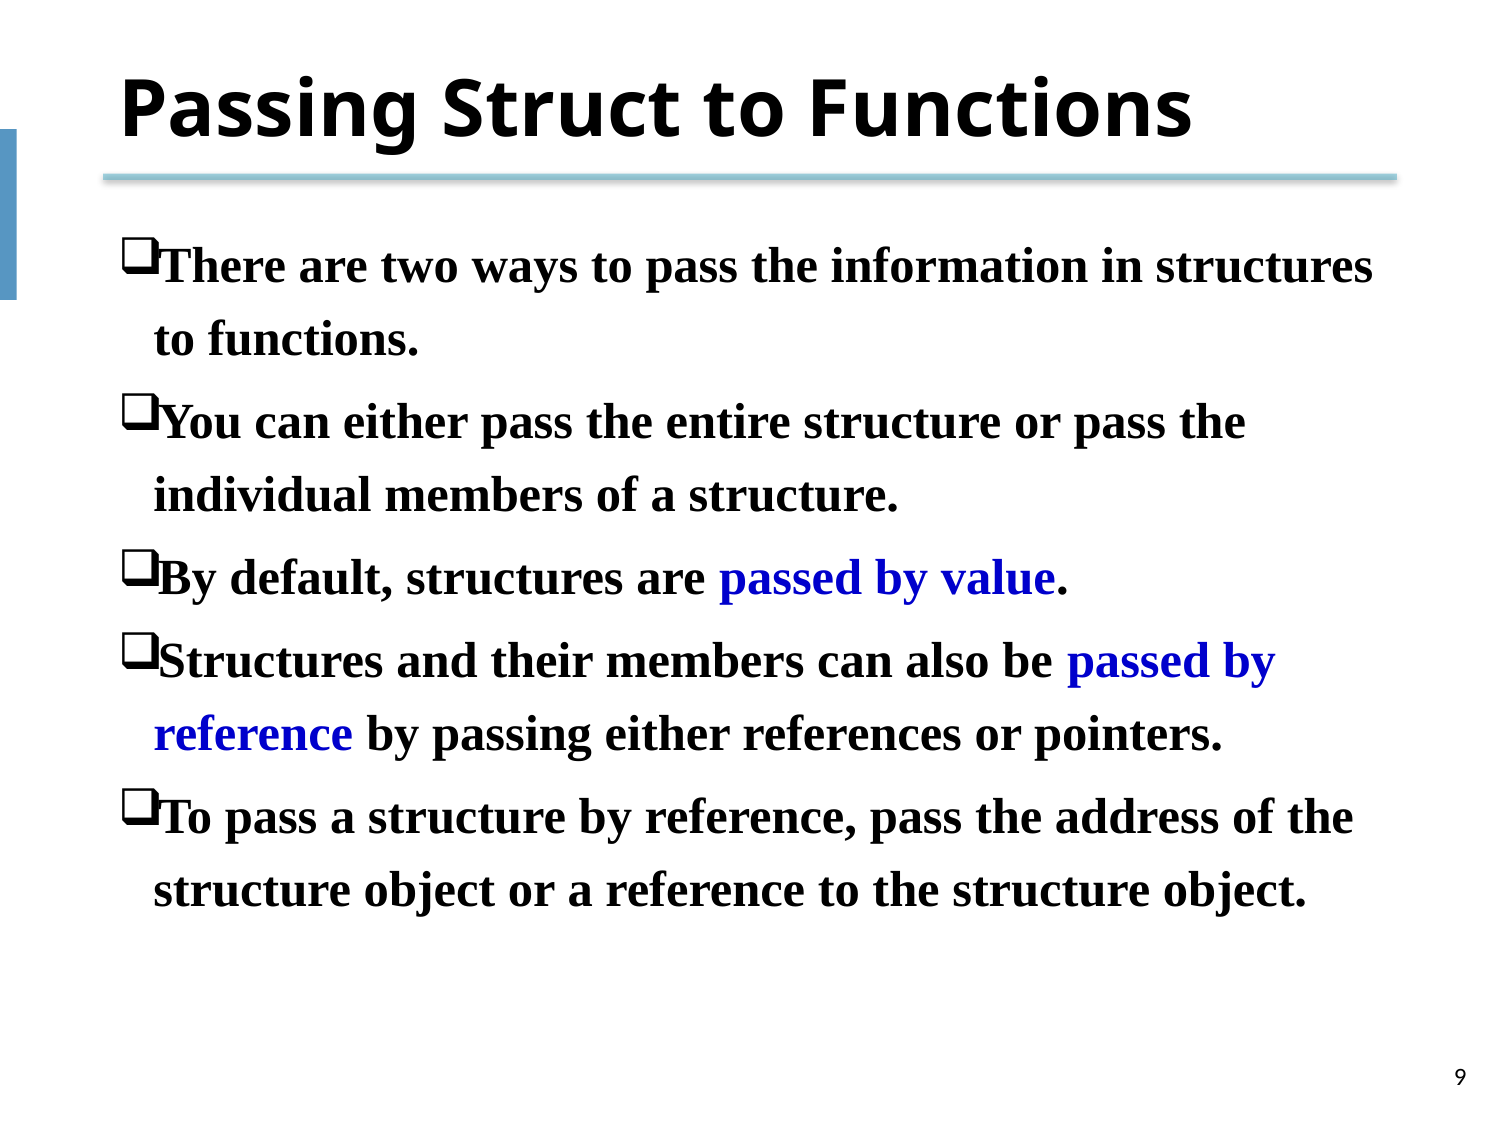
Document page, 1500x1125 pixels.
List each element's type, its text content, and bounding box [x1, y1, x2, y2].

slide_number 9 [1131, 1045, 1482, 1106]
list There are two ways to pass the information in structures to functions. You can either pass the entire structure or pass the individual members of a structure. By default, structures are passed by value. Structures and their members can also be passed by reference by passing either references or pointers. To pass a structure by reference, pass the address of the structure object or a reference to the structure object. [103, 212, 1397, 977]
title Passing Struct to Functions [103, 25, 1397, 185]
